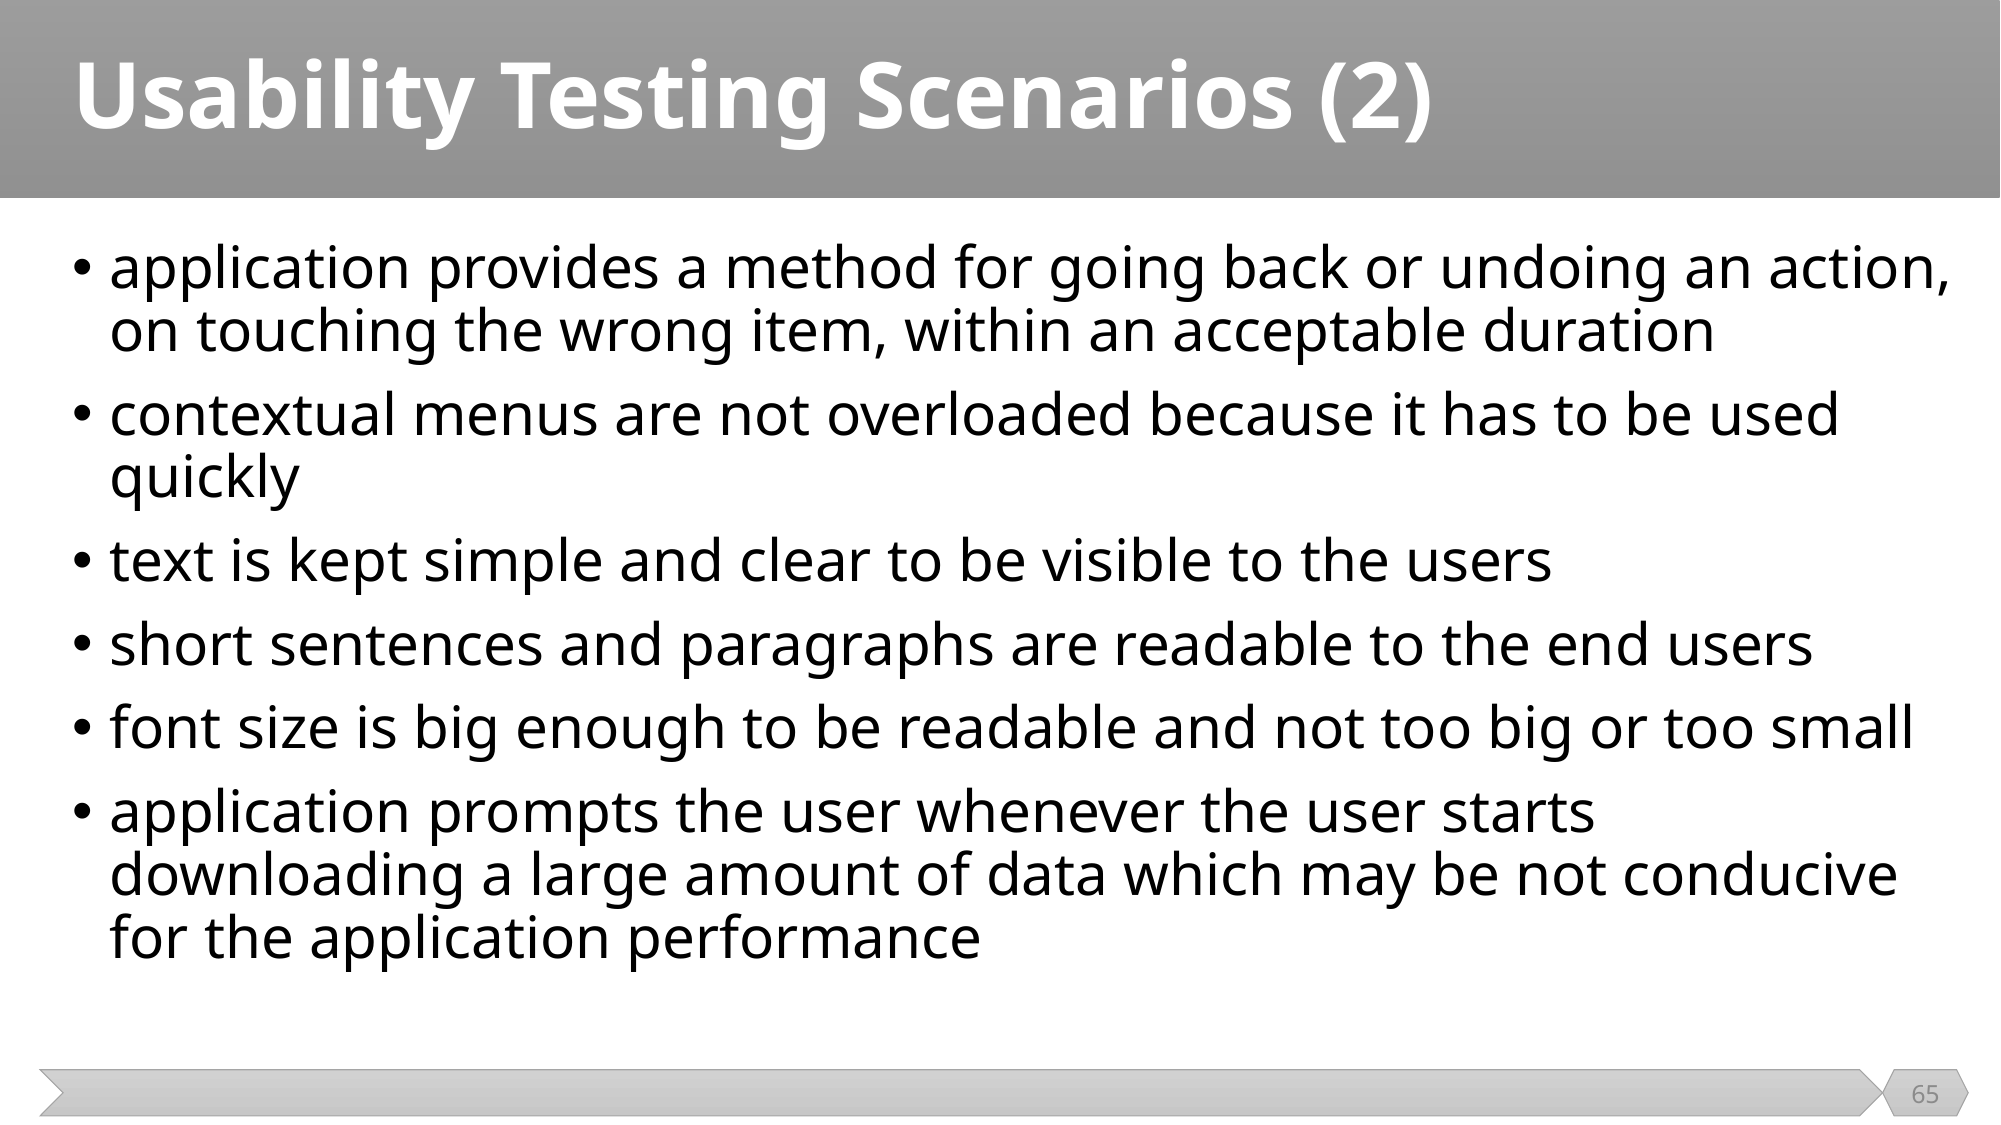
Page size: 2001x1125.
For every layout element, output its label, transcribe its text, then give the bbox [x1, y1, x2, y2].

list application provides a method for going back or undoing an action, on touching the wrong item, within an acceptable duration contextual menus are not overloaded because it has to be used quickly text is kept simple and clear to be visible to the users short sentences and paragraphs are readable to the end users font size is big enough to be readable and not too big or too small application prompts the user whenever the user starts downloading a large amount of data which may be not conducive for the application performance [56, 230, 1969, 1010]
slide_number 65 [1882, 1065, 1969, 1125]
title Usability Testing Scenarios (2) [56, 0, 1969, 199]
